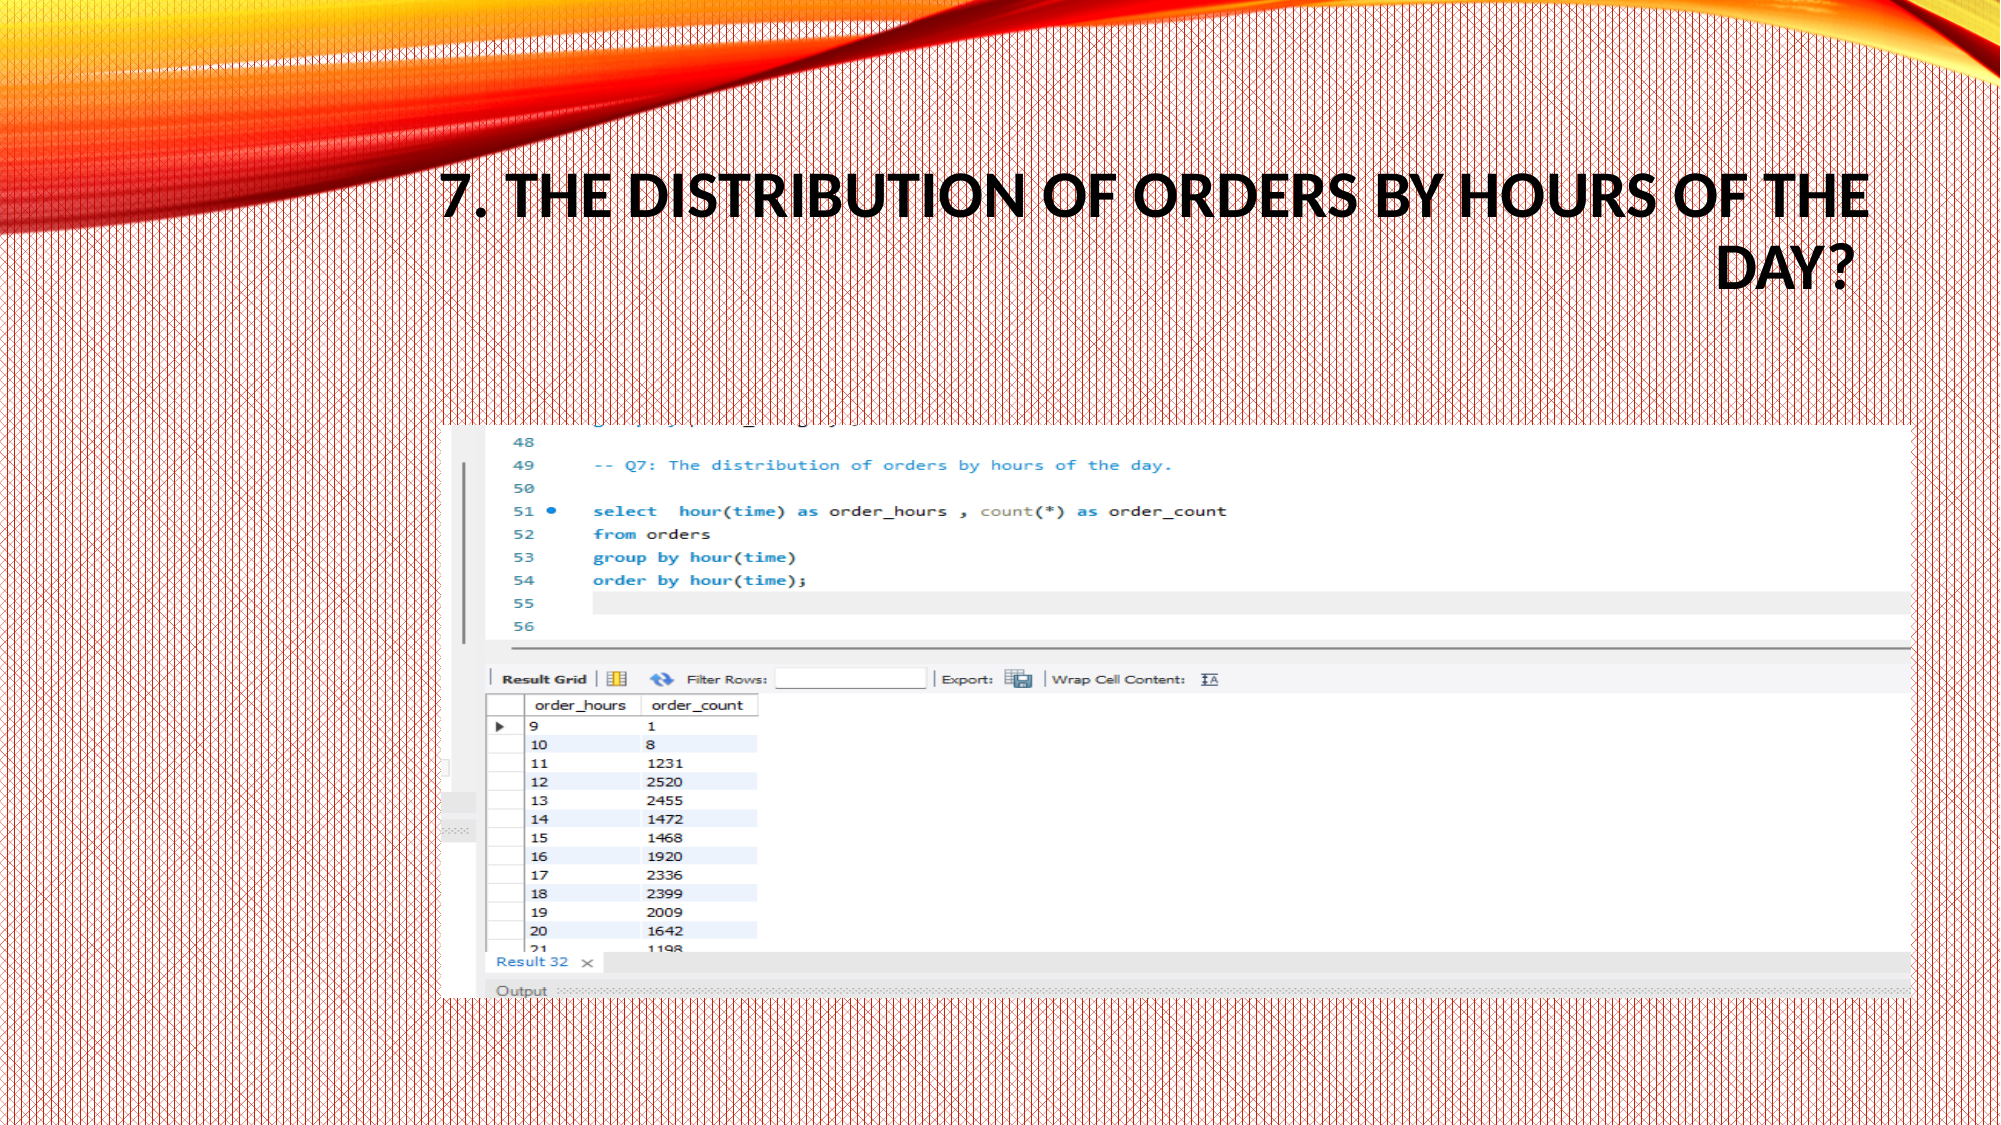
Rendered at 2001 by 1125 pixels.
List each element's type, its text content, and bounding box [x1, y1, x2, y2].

picture [440, 425, 1911, 998]
title 7. The distribution of orders by hours of the day? [347, 125, 1888, 338]
picture [0, 0, 2000, 237]
